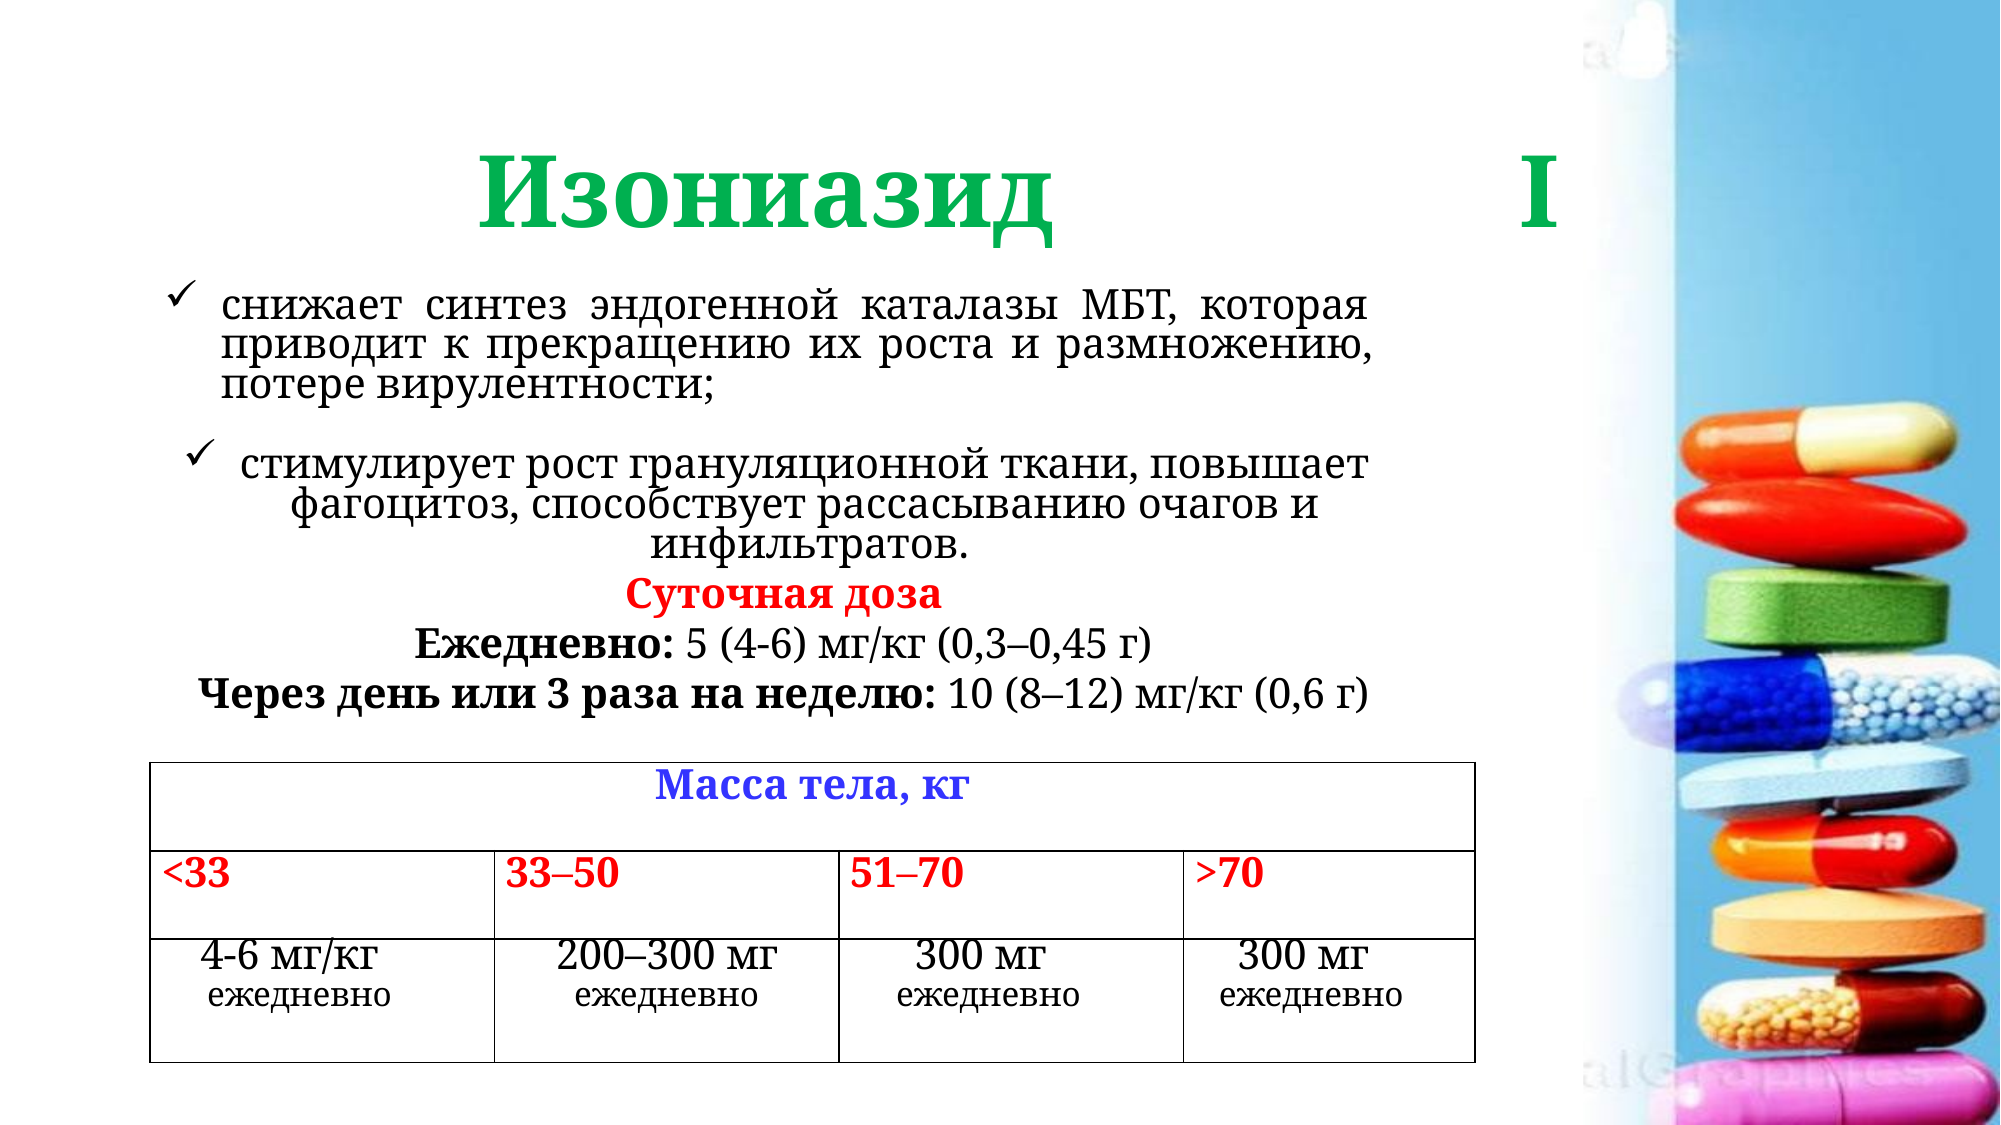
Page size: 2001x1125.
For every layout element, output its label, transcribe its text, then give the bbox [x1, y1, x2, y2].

table_cell 200–300 мг ежедневно [495, 940, 838, 1062]
table_cell >70 [1184, 852, 1474, 938]
table_cell 300 мг ежедневно [1184, 940, 1474, 1062]
picture [1583, 0, 2000, 1125]
table_cell <33 [151, 852, 494, 938]
title Изониазид I [474, 125, 1638, 315]
table_cell 4-6 мг/кг ежедневно [151, 940, 494, 1062]
text_box снижает синтез эндогенной каталазы МБТ, которая приводит к прекращению их роста и размножению, потере вирулентности; стимулирует рост грануляционной ткани, повышает фагоцитоз, способствует рассасыванию очагов и инфильтратов. Суточная доза Ежедневно: 5 (4-6) мг/кг (0,3–0,45 г) Через день или 3 раза на неделю: 10 (8–12) мг/кг (0,6 г) [162, 274, 1513, 717]
table_cell 300 мг ежедневно [840, 940, 1183, 1062]
table_header Масса тела, кг [151, 763, 1474, 850]
table_cell 33–50 [495, 852, 838, 938]
table_cell 51–70 [840, 852, 1183, 938]
